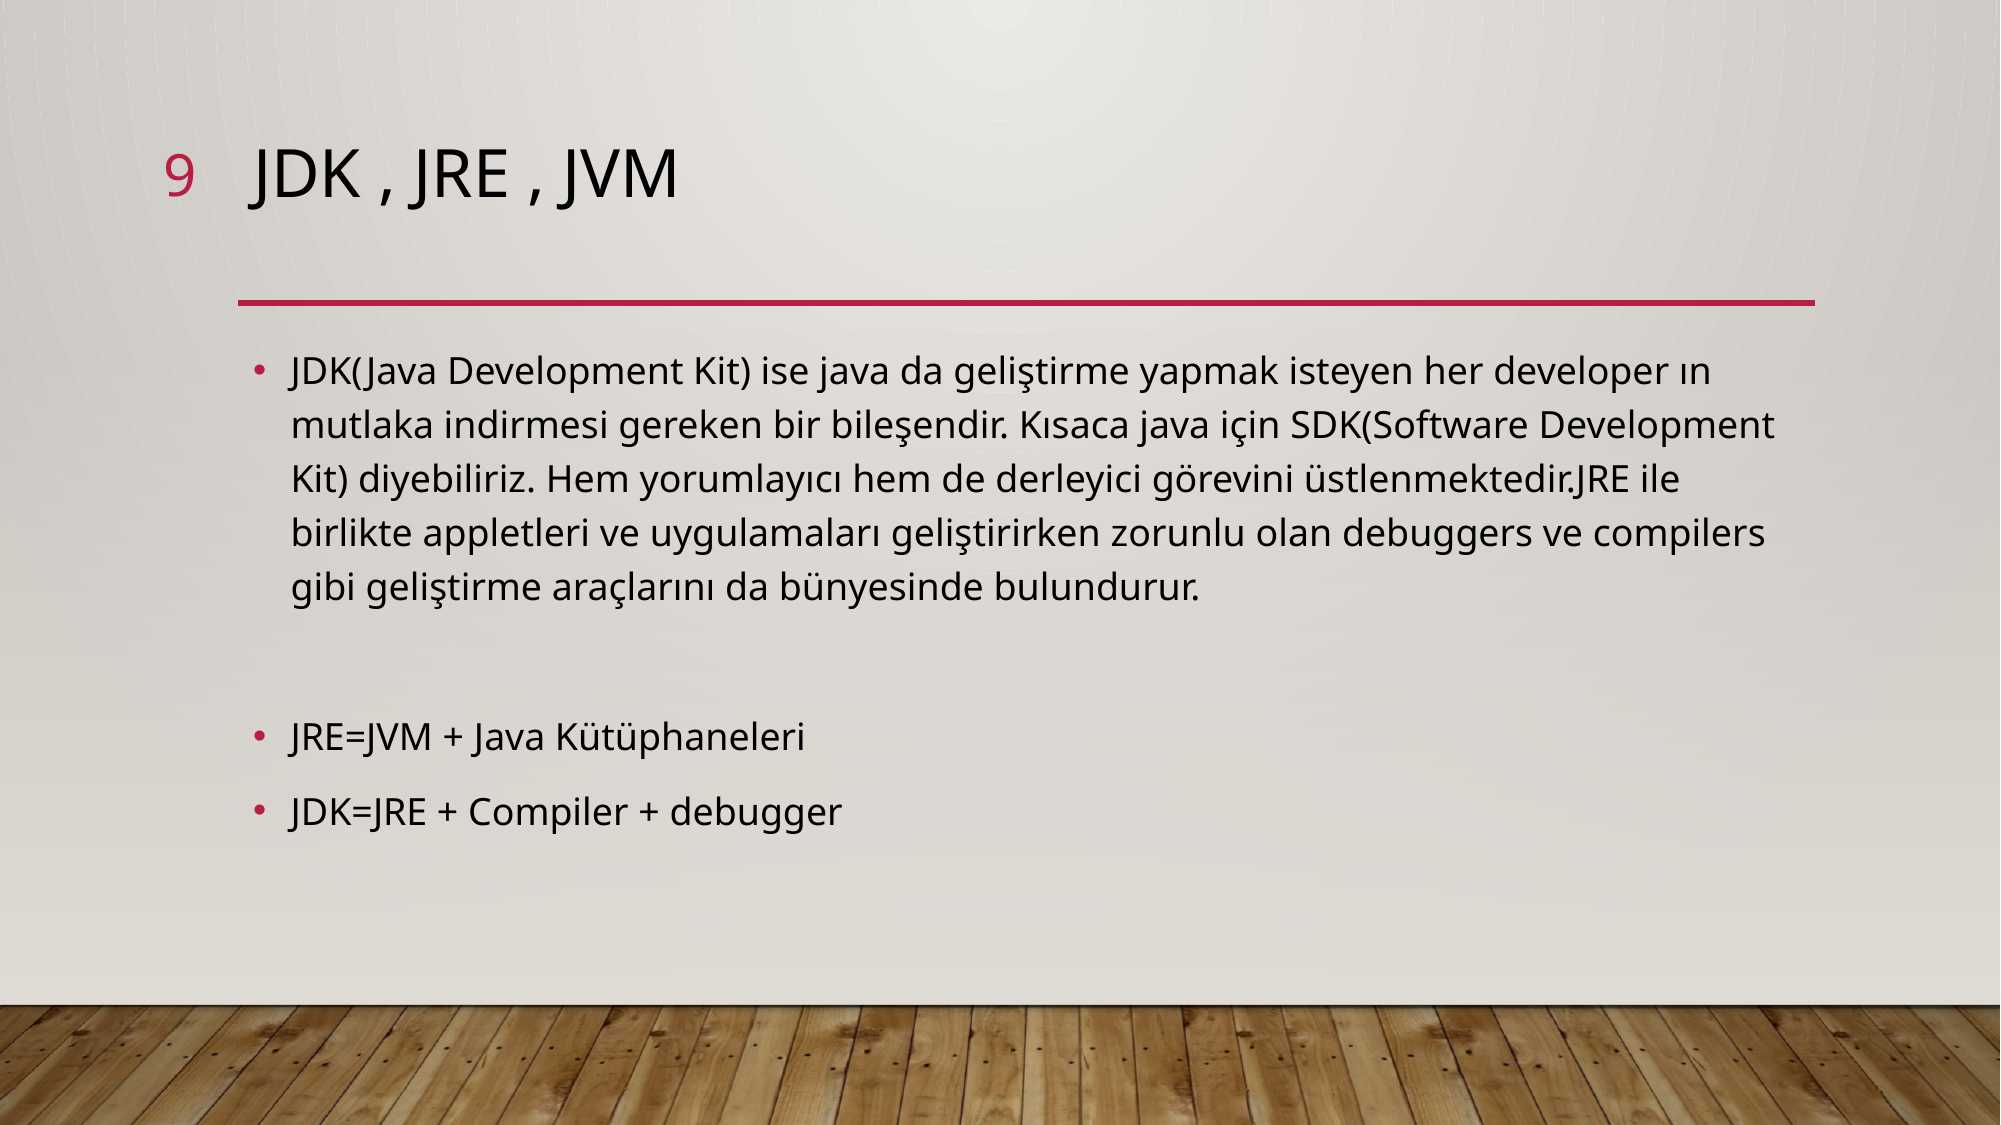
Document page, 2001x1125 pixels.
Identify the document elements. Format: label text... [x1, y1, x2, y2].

picture [0, 1005, 2000, 1125]
slide_number 9 [78, 131, 212, 214]
list JDK(Java Development Kit) ise java da geliştirme yapmak isteyen her developer ın mutlaka indirmesi gereken bir bileşendir. Kısaca java için SDK(Software Development Kit) diyebiliriz. Hem yorumlayıcı hem de derleyici görevini üstlenmektedir.JRE ile birlikte appletleri ve uygulamaları geliştirirken zorunlu olan debuggers ve compilers gibi geliştirme araçlarını da bünyesinde bulundurur. JRE=JVM + Java Kütüphaneleri JDK=JRE + Compiler + debugger [238, 330, 1814, 897]
title JDK , JRE , JVM [238, 131, 1814, 305]
